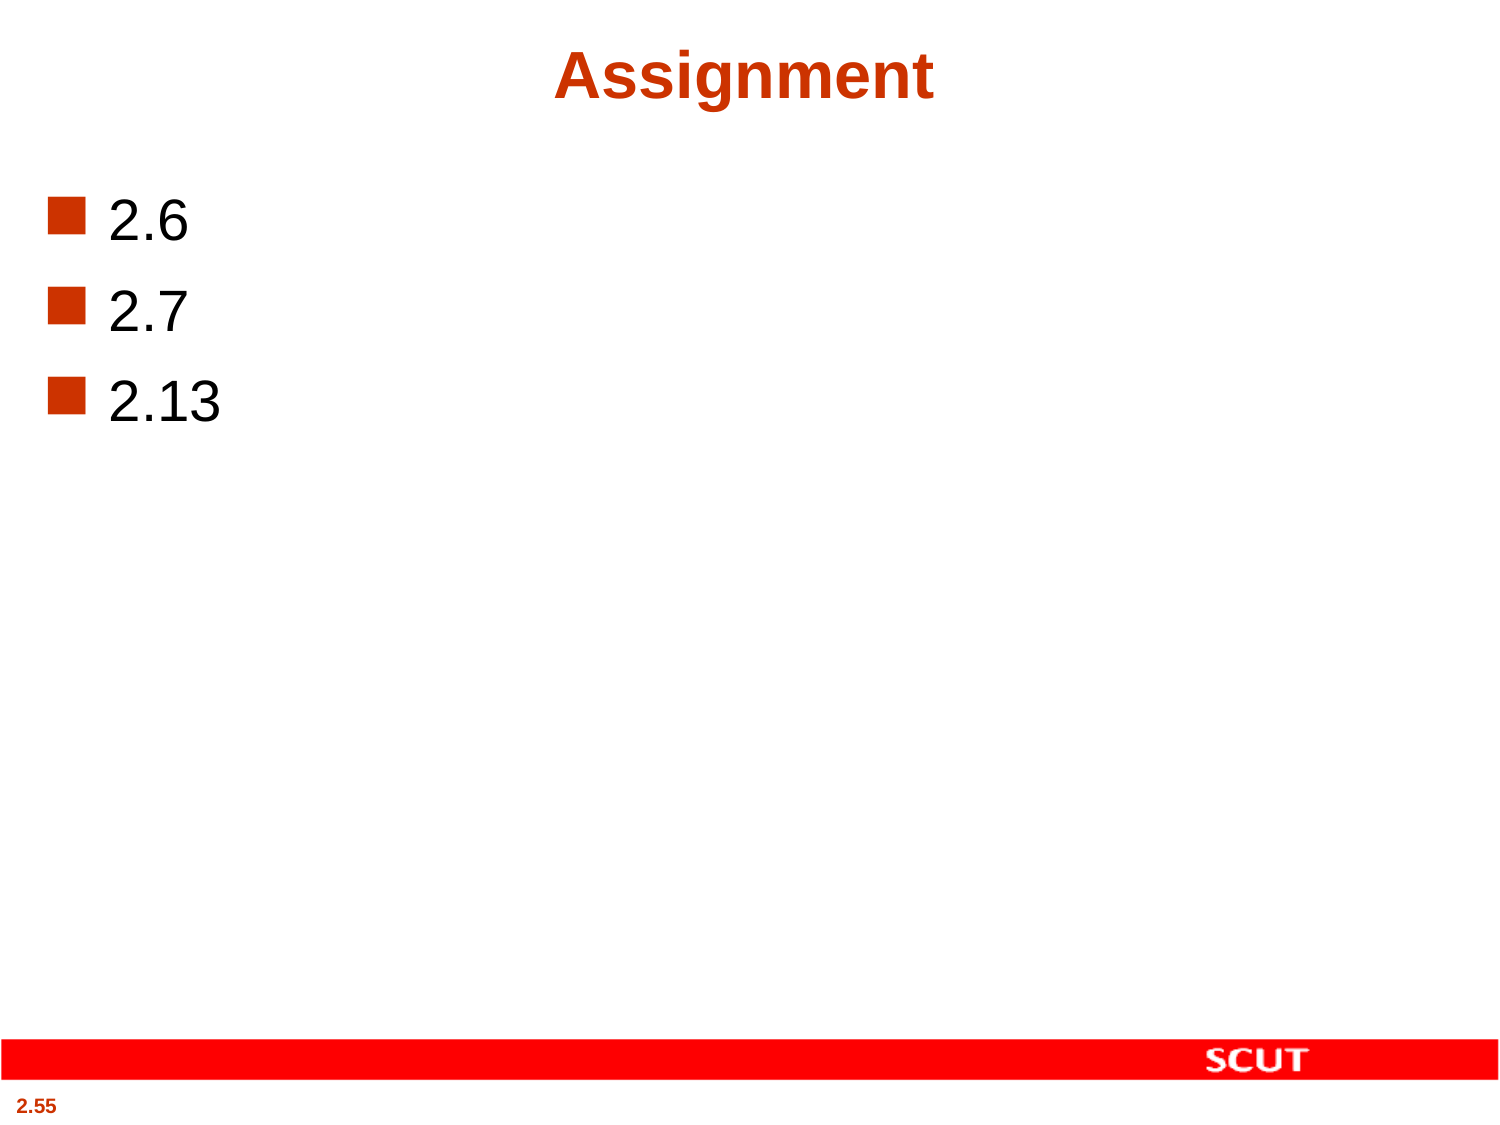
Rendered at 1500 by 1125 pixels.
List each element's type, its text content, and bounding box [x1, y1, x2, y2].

picture [0, 1038, 1500, 1083]
list 2.6 2.7 2.13 [37, 174, 1450, 1038]
title Assignment [37, 18, 1452, 120]
